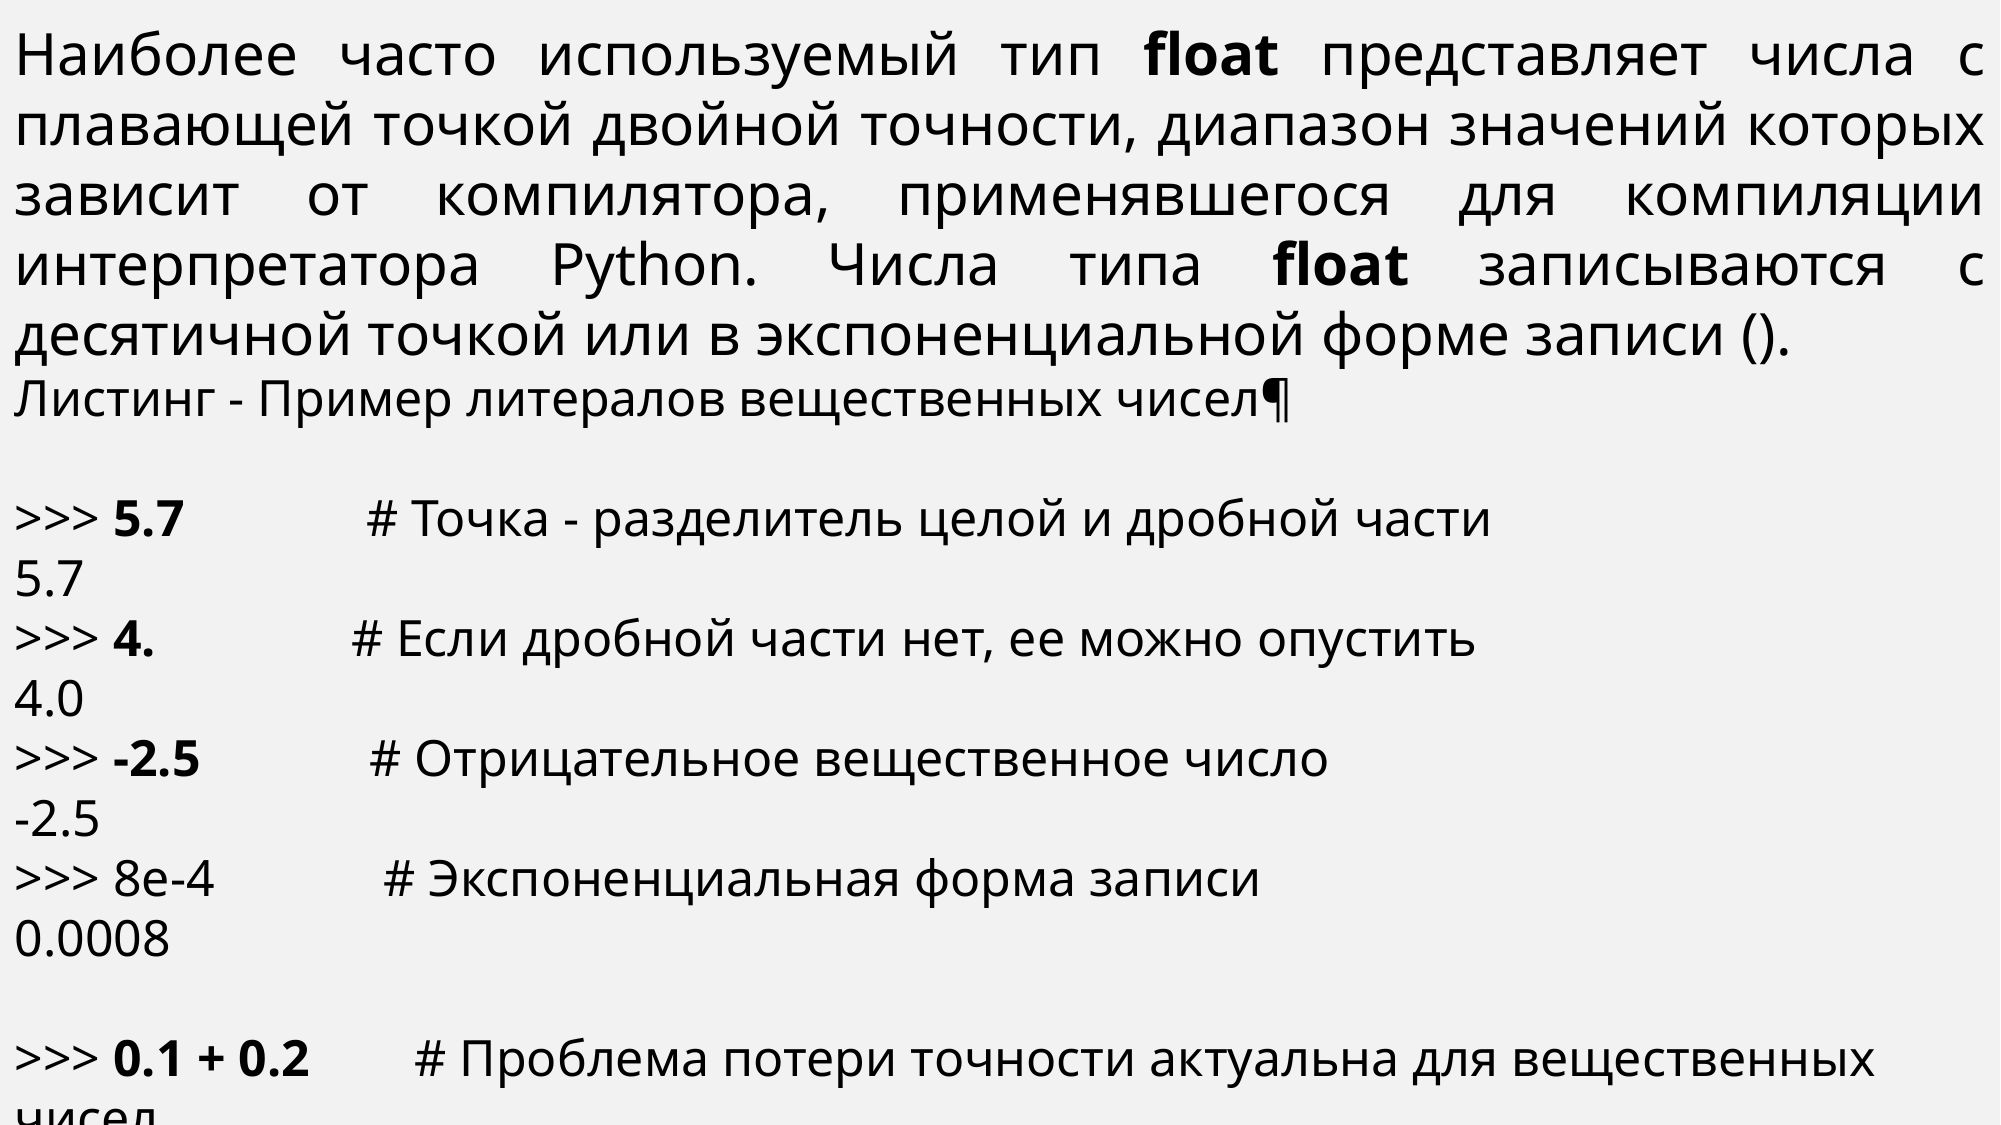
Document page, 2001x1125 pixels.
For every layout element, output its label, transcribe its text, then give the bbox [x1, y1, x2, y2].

text_box Наиболее часто используемый тип float представляет числа с плавающей точкой двойной точности, диапазон значений которых зависит от компилятора, применявшегося для компиляции интерпретатора Python. Числа типа float записываются с десятичной точкой или в экспоненциальной форме записи (). Листинг - Пример литералов вещественных чисел¶ >>> 5.7 # Точка - разделитель целой и дробной части 5.7 >>> 4. # Если дробной части нет, ее можно опустить 4.0 >>> -2.5 # Отрицательное вещественное число -2.5 >>> 8e-4 # Экспоненциальная форма записи 0.0008 >>> 0.1 + 0.2 # Проблема потери точности актуальна для вещественных чисел 0.30000000000000004 [0, 9, 2000, 1125]
